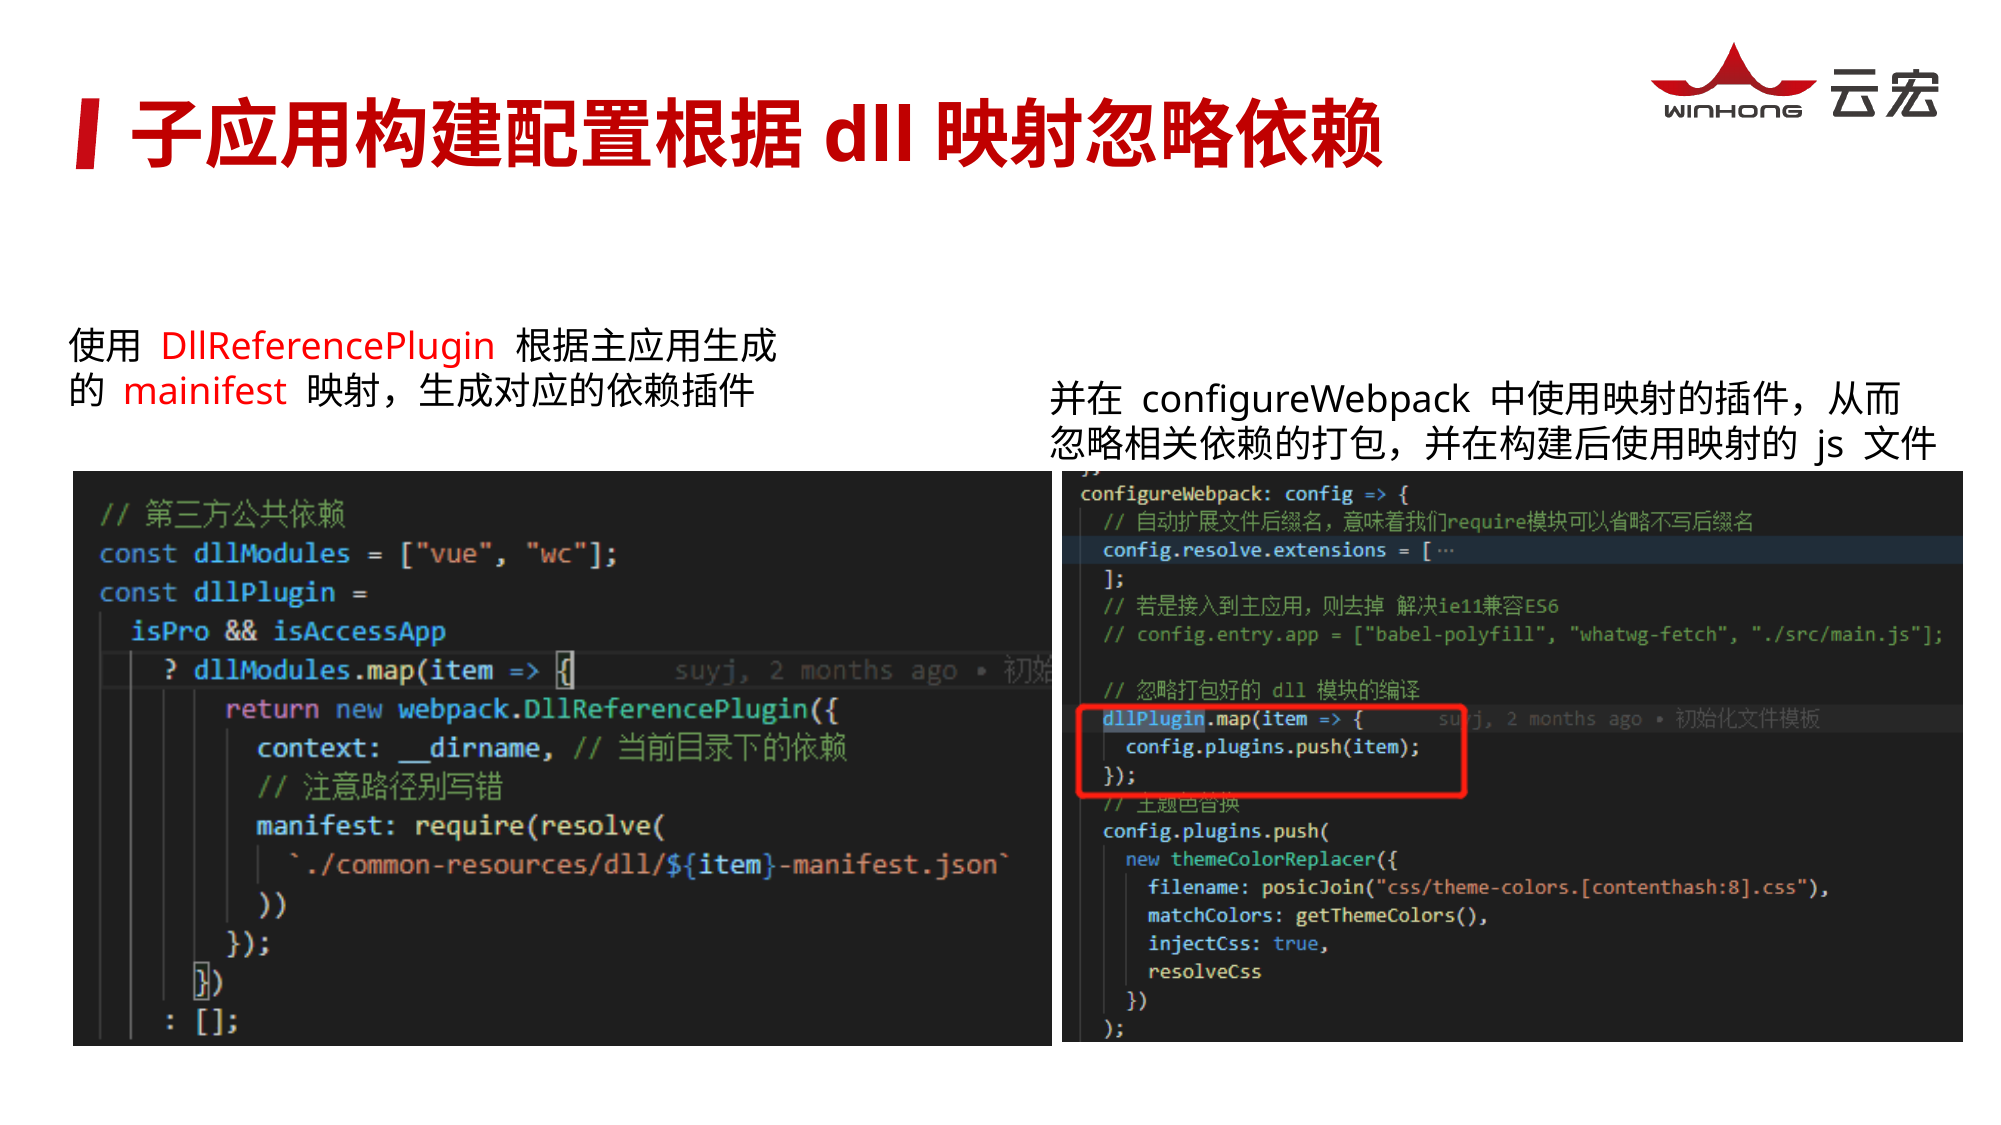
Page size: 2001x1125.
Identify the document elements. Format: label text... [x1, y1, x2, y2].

picture [1062, 471, 1963, 1042]
text_box 子应用构建配置根据dll映射忽略依赖 [130, 78, 1409, 183]
text_box 使用 DllReferencePlugin 根据主应用生成 的 mainifest 映射，生成对应的依赖插件 [53, 314, 793, 419]
text_box 并在 configureWebpack 中使用映射的插件，从而 忽略相关依赖的打包，并在构建后使用映射的 js 文件 [1034, 367, 1953, 472]
picture [73, 471, 1052, 1047]
picture [1638, 0, 1954, 178]
